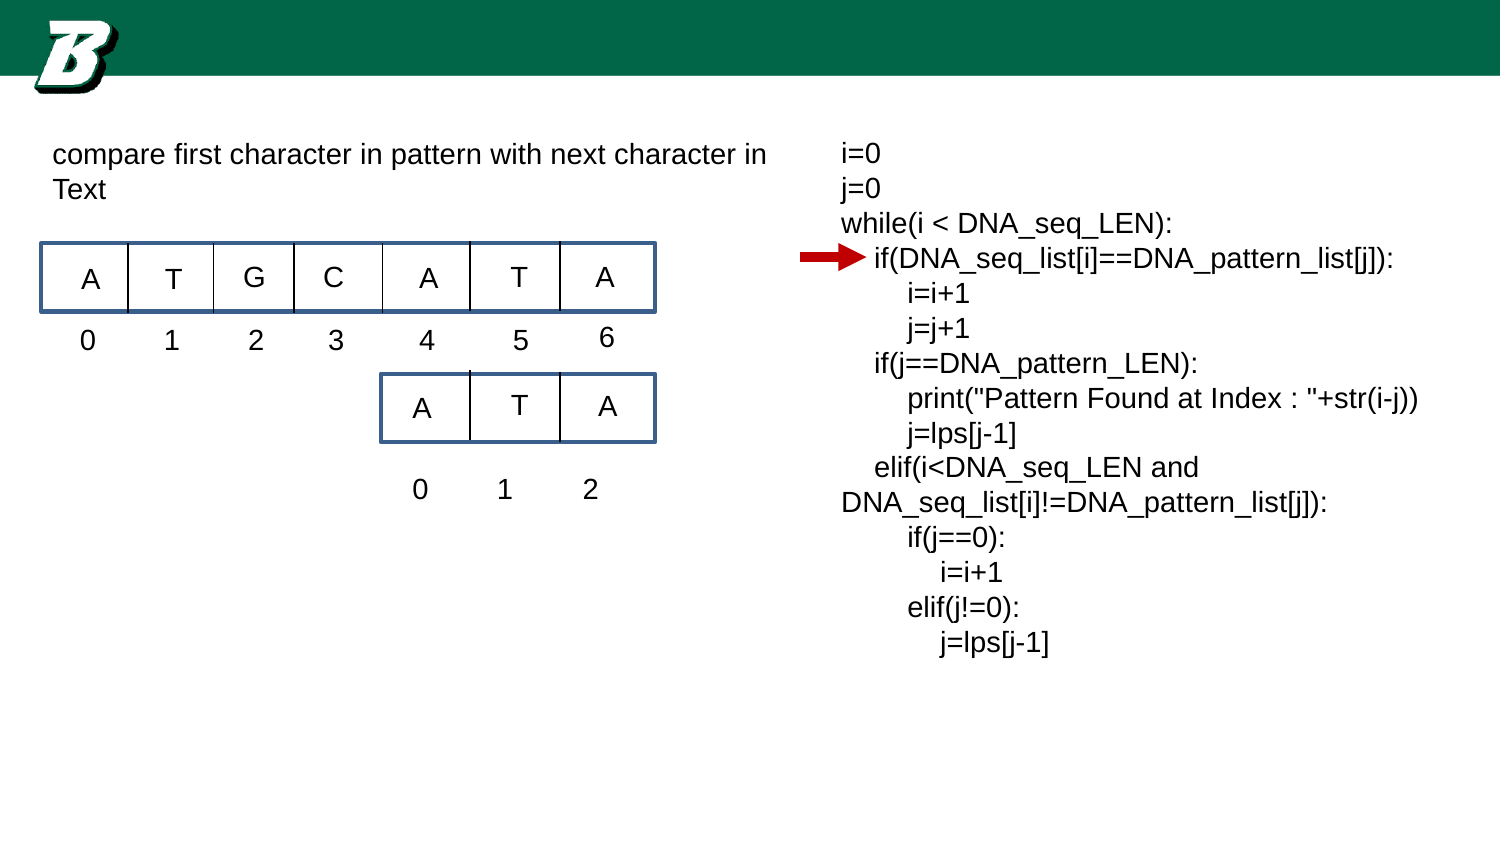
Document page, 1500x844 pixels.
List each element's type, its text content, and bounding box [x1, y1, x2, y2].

text_box ﻿i=0 j=0 while(i < DNA_seq_LEN): if(DNA_seq_list[i]==DNA_pattern_list[j]): i=i+1 j=j+1 if(j==DNA_pattern_LEN): print("Pattern Found at Index : "+str(i-j)) j=lps[j-1] elif(i<DNA_seq_LEN and DNA_seq_list[i]!=DNA_pattern_list[j]): if(j==0): i=i+1 elif(j!=0): j=lps[j-1] [826, 126, 1500, 666]
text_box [380, 372, 656, 514]
picture [0, 0, 1500, 844]
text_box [40, 241, 656, 365]
text_box compare first character in pattern with next character in Text [37, 128, 810, 213]
